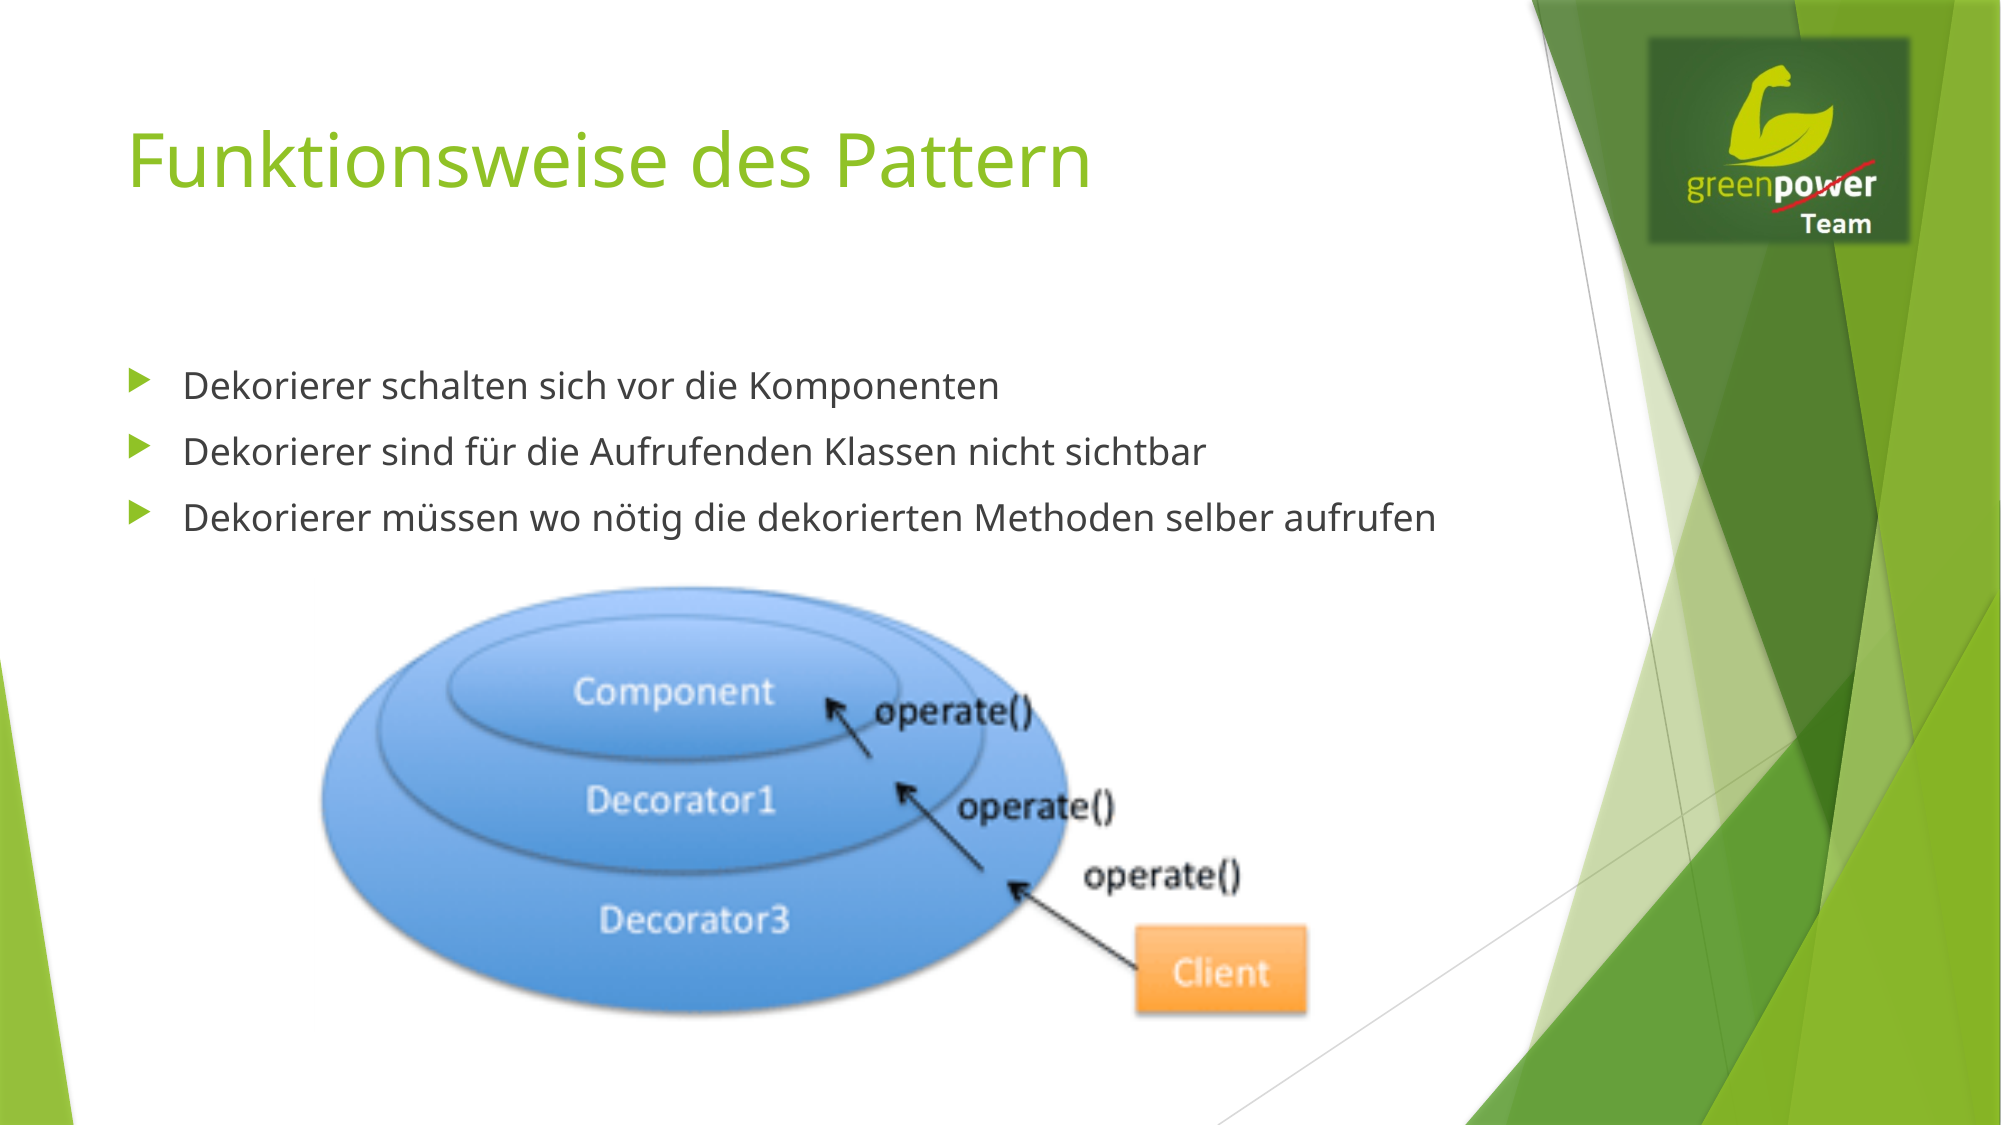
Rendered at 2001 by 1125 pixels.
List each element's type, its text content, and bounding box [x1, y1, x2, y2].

picture [313, 577, 1322, 1033]
picture [1651, 40, 1907, 242]
list Dekorierer schalten sich vor die Komponenten Dekorierer sind für die Aufrufenden Klassen nicht sichtbar Dekorierer müssen wo nötig die dekorierten Methoden selber aufrufen [111, 354, 1522, 992]
title Funktionsweise des Pattern [111, 105, 1522, 322]
